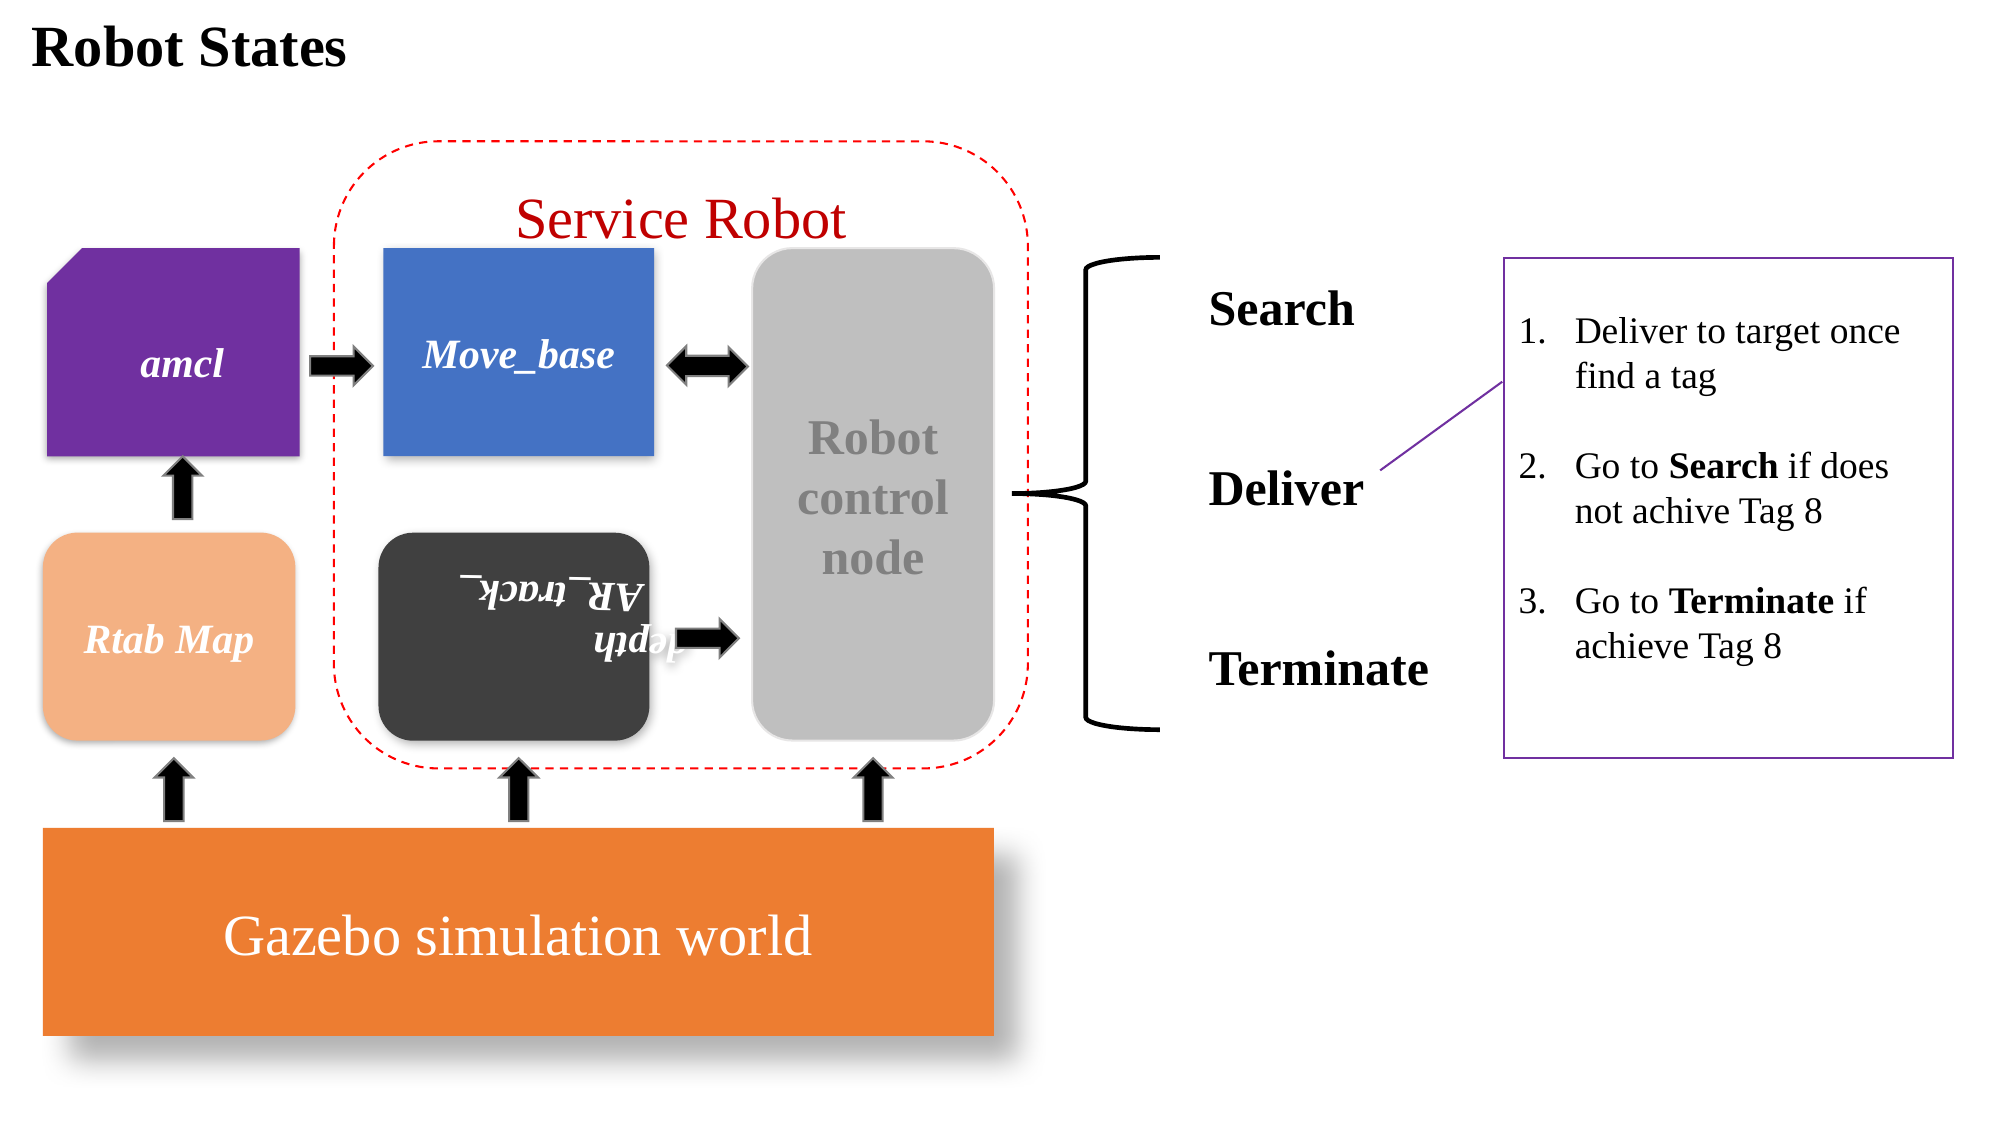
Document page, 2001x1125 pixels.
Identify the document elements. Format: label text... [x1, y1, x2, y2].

text_box [1028, 256, 1160, 731]
text_box Search Deliver Terminate [1193, 268, 1503, 703]
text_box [42, 141, 1028, 1036]
subtitle Robot States [16, 9, 667, 104]
text_box Deliver to target once find a tag Go to Search if does not achive Tag 8 Go to Terminate if achieve Tag 8 [1379, 257, 1954, 759]
